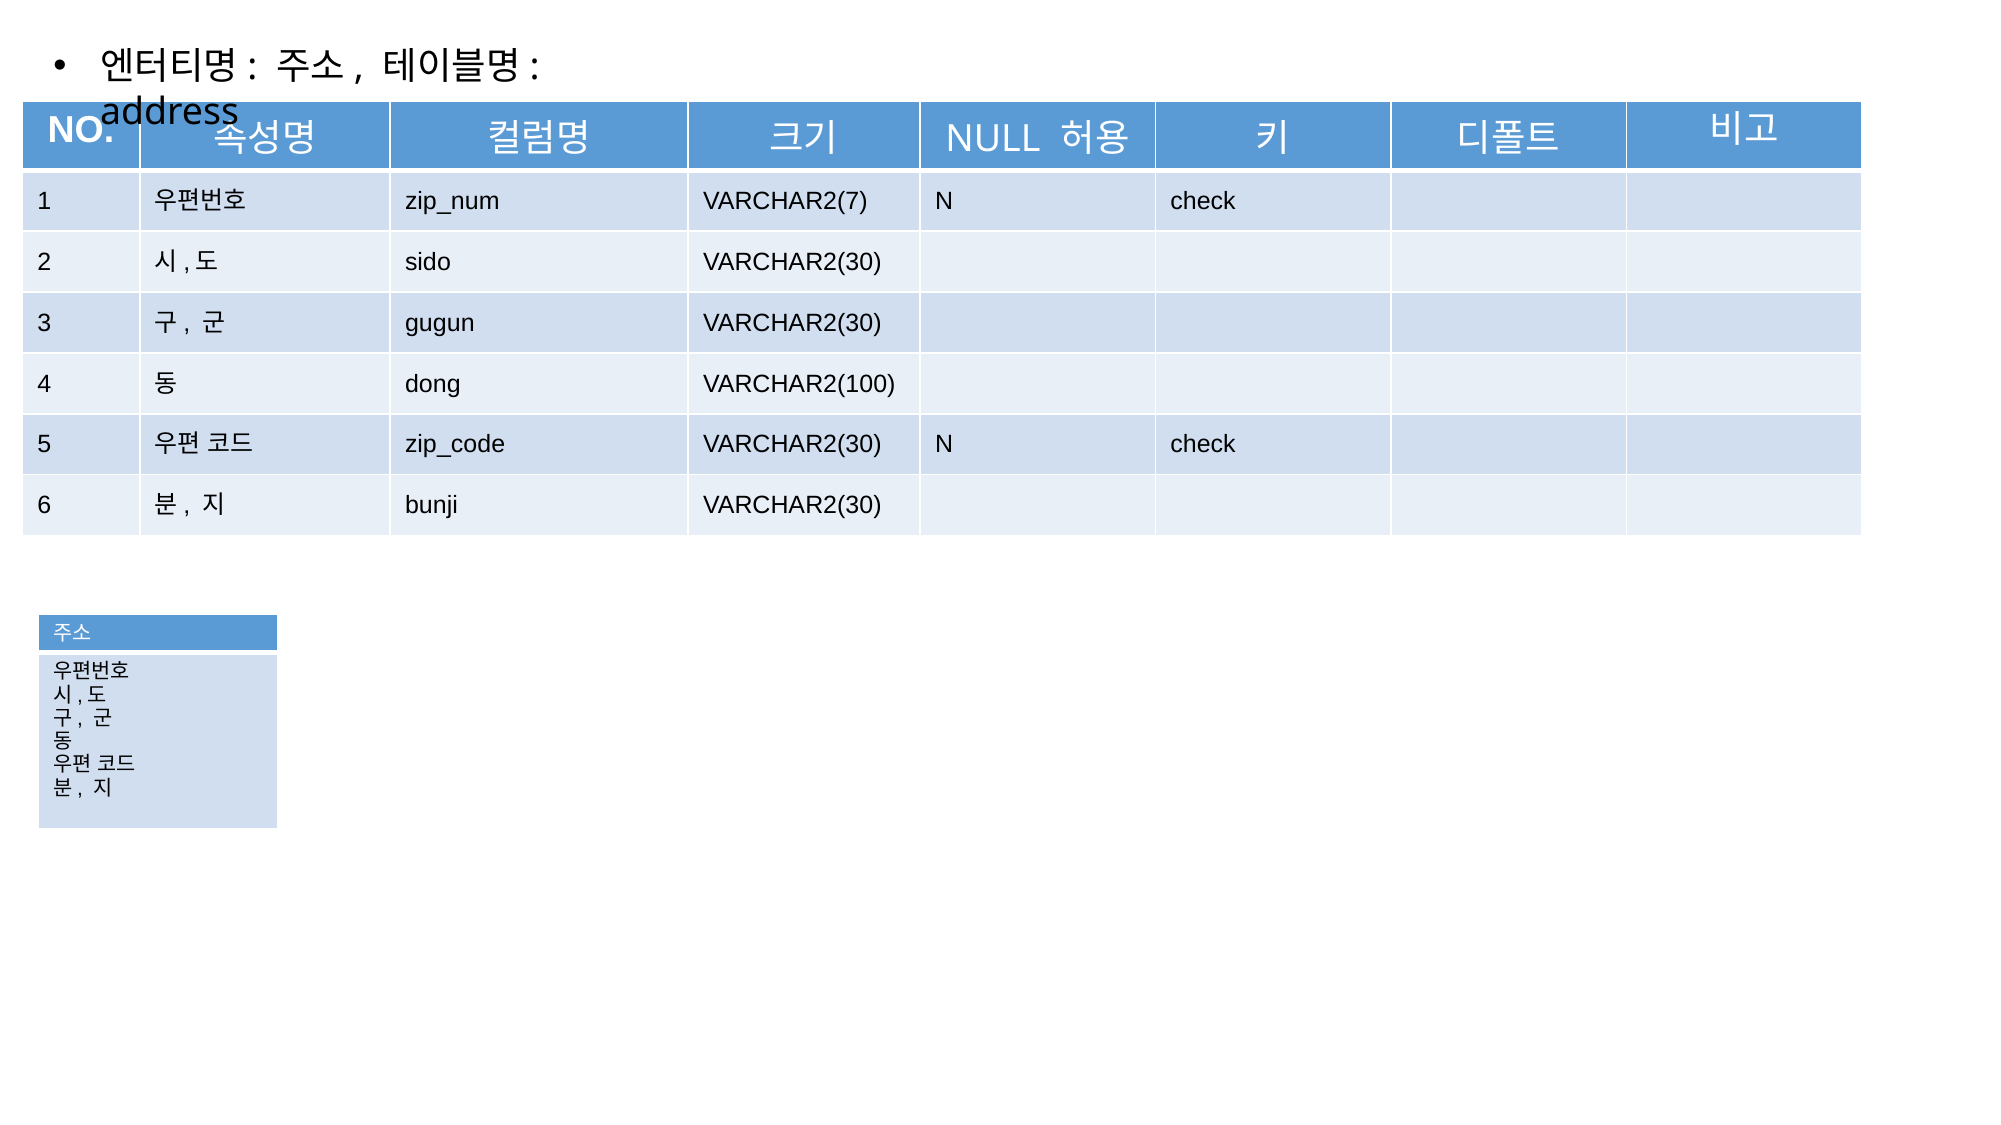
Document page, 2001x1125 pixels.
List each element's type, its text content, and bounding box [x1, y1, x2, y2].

table_cell gugun [391, 293, 687, 352]
table_header 크기 [689, 102, 919, 168]
table_cell N [921, 173, 1155, 230]
table_cell [1627, 415, 1861, 474]
table_cell check [1156, 173, 1390, 230]
table_cell [1156, 293, 1390, 352]
table_cell [921, 354, 1155, 413]
table_cell [1627, 173, 1861, 230]
table_cell VARCHAR2(30) [689, 475, 919, 535]
table_cell [1627, 475, 1861, 535]
table_header 컬럼명 [391, 102, 687, 168]
table_cell zip_code [391, 415, 687, 474]
table_cell 우편번호 시,도 구, 군 동 우편 코드 분, 지 [39, 655, 277, 828]
table_cell bunji [391, 475, 687, 535]
table_cell [1627, 232, 1861, 291]
table_cell [1392, 354, 1626, 413]
table_cell 2 [23, 232, 139, 291]
table_cell check [1156, 415, 1390, 474]
table_cell VARCHAR2(30) [689, 232, 919, 291]
text_box 엔터티명: 주소, 테이블명: address [38, 34, 692, 96]
table_cell 6 [23, 475, 139, 535]
table_header 디폴트 [1392, 102, 1626, 168]
table_header NULL 허용 [921, 102, 1155, 168]
table_cell VARCHAR2(7) [689, 173, 919, 230]
table_cell 우편번호 [141, 173, 389, 230]
table_cell 5 [23, 415, 139, 474]
table_cell 4 [23, 354, 139, 413]
table_cell VARCHAR2(100) [689, 354, 919, 413]
table_cell dong [391, 354, 687, 413]
table_cell 3 [23, 293, 139, 352]
table_cell N [921, 415, 1155, 474]
table_cell [1392, 293, 1626, 352]
table_header 키 [1156, 102, 1390, 168]
table_cell [1156, 475, 1390, 535]
table_cell [921, 293, 1155, 352]
table_cell [1392, 173, 1626, 230]
table_cell [1627, 293, 1861, 352]
table_cell 우편 코드 [141, 415, 389, 474]
table_cell sido [391, 232, 687, 291]
table_cell [1392, 232, 1626, 291]
table_cell VARCHAR2(30) [689, 415, 919, 474]
table_cell [1156, 232, 1390, 291]
table_cell [1627, 354, 1861, 413]
table_cell 분, 지 [141, 475, 389, 535]
table_cell [1392, 475, 1626, 535]
table_cell [921, 232, 1155, 291]
table_cell 시,도 [141, 232, 389, 291]
table_header 비고 [1627, 102, 1861, 168]
table_cell [1156, 354, 1390, 413]
table_cell [921, 475, 1155, 535]
table_header 주소 [39, 615, 277, 650]
table_cell [1392, 415, 1626, 474]
table_cell 동 [141, 354, 389, 413]
table_header 속성명 [141, 102, 389, 168]
table_cell zip_num [391, 173, 687, 230]
table_cell 구, 군 [141, 293, 389, 352]
table_cell VARCHAR2(30) [689, 293, 919, 352]
table_header NO. [23, 102, 139, 168]
table_cell 1 [23, 173, 139, 230]
